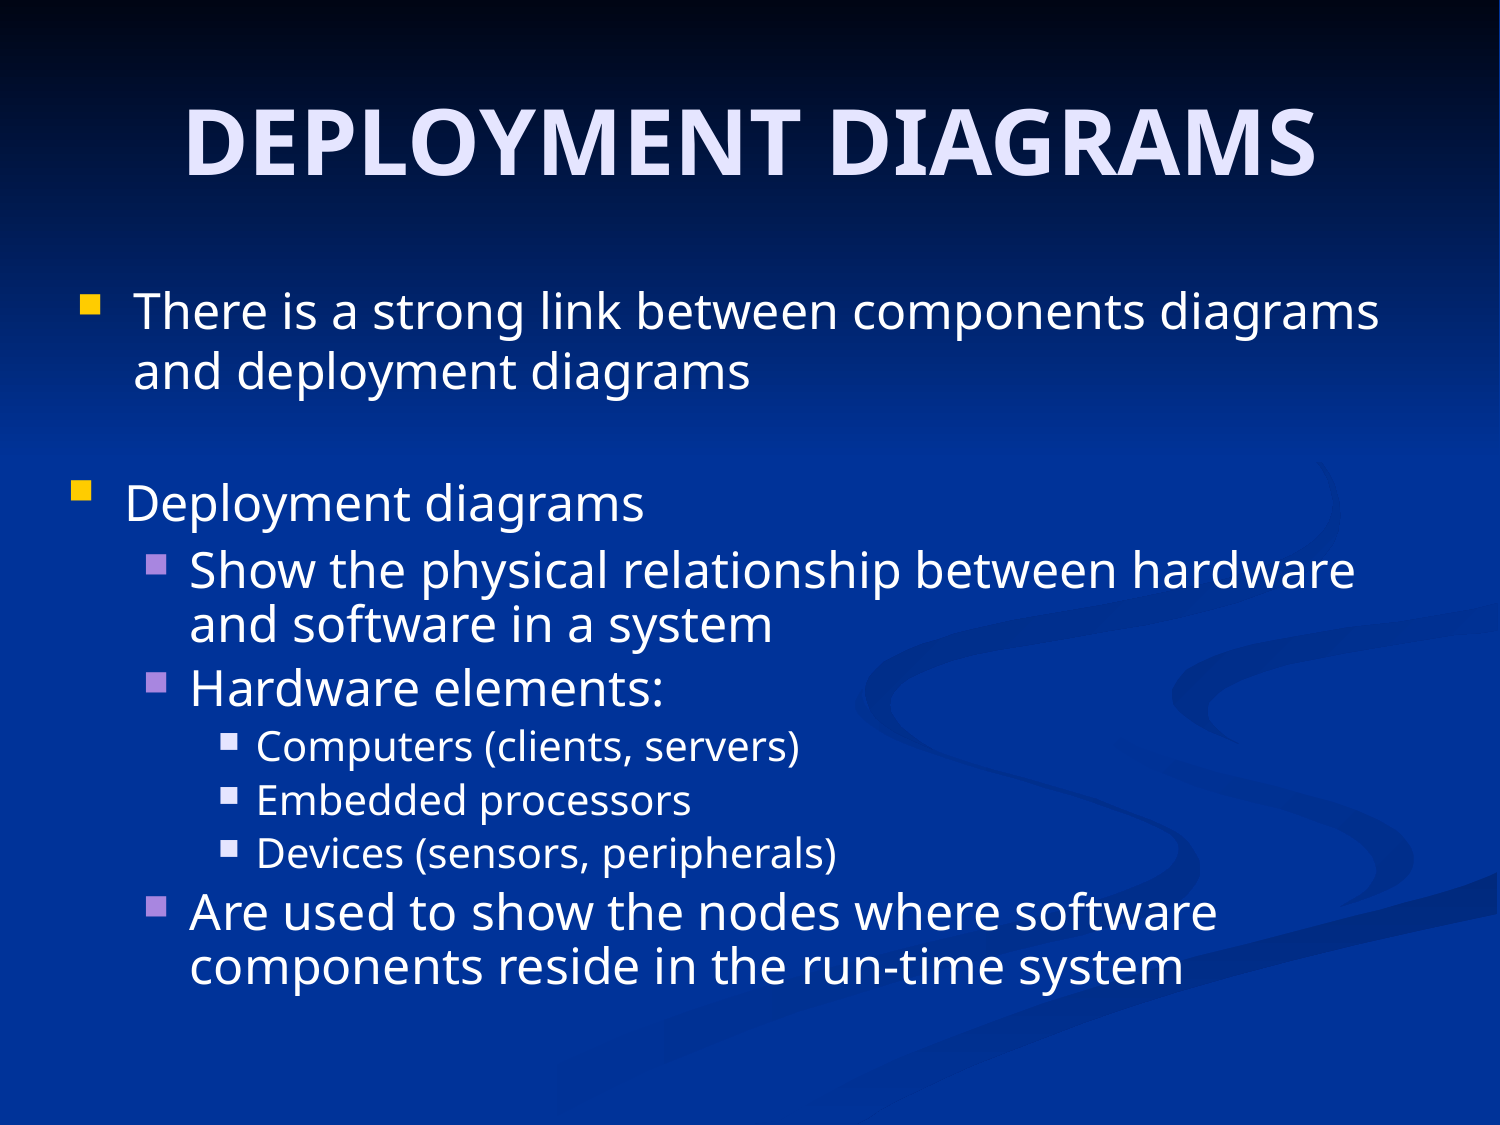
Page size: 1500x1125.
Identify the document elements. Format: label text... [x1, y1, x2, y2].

text_box There is a strong link between components diagrams and deployment diagrams [62, 272, 1498, 433]
list Deployment diagrams Show the physical relationship between hardware and software in a system Hardware elements: Computers (clients, servers) Embedded processors Devices (sensors, peripherals) Are used to show the nodes where software components reside in the run-time system [52, 455, 1416, 1057]
title DEPLOYMENT DIAGRAMS [74, 44, 1426, 233]
